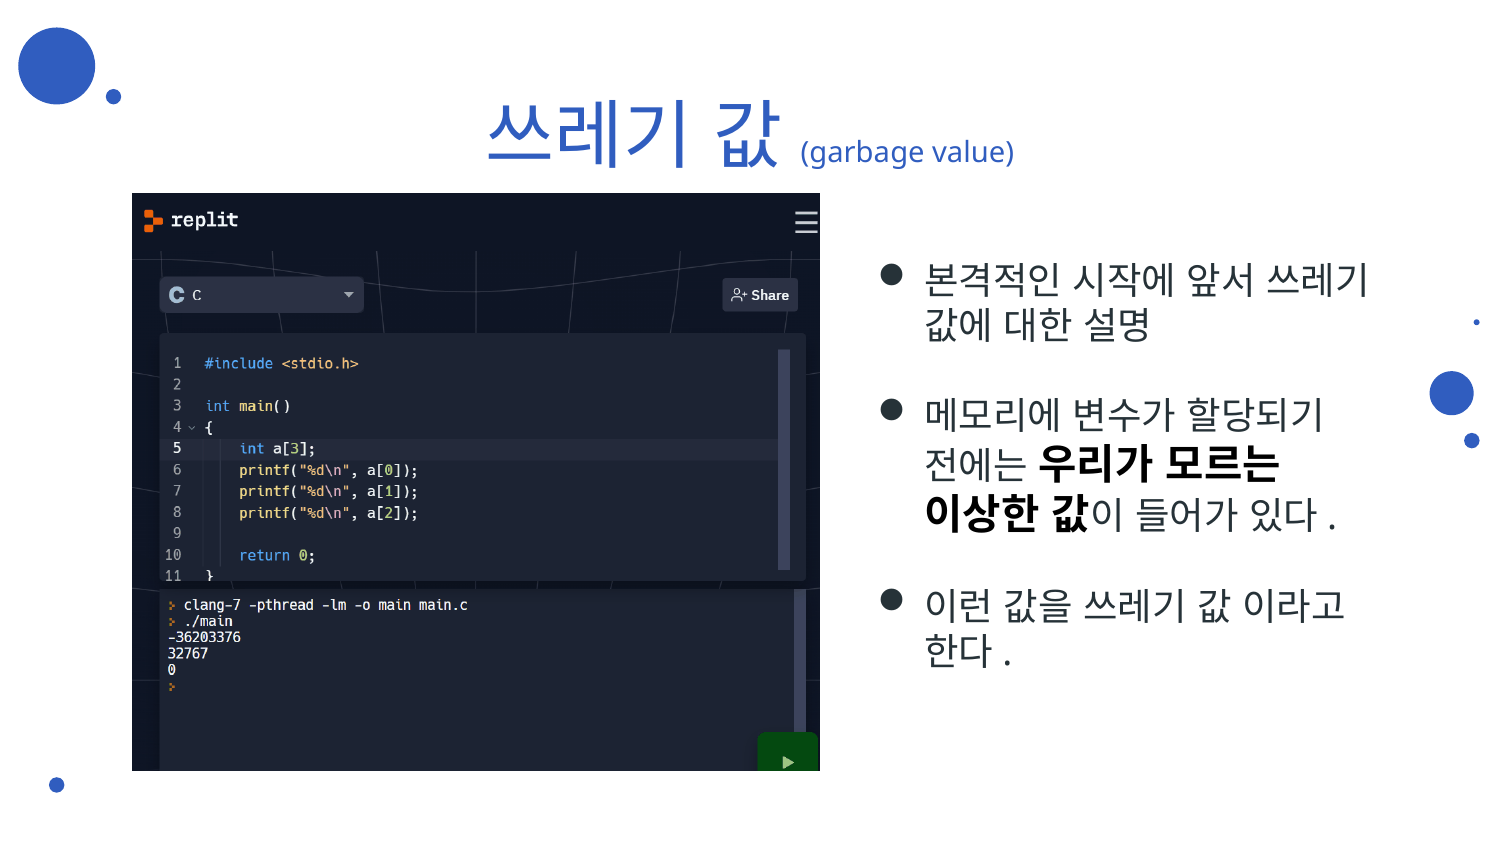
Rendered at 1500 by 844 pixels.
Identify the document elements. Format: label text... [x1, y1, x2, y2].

subtitle 본격적인 시작에 앞서 쓰레기 값에 대한 설명 메모리에 변수가 할당되기 전에는 우리가 모르는 이상한 값이 들어가 있다. 이런 값을 쓰레기 값 이라고 한다. [826, 242, 1417, 705]
picture [132, 193, 821, 771]
title 쓰레기 값(garbage value) [112, 72, 1388, 167]
